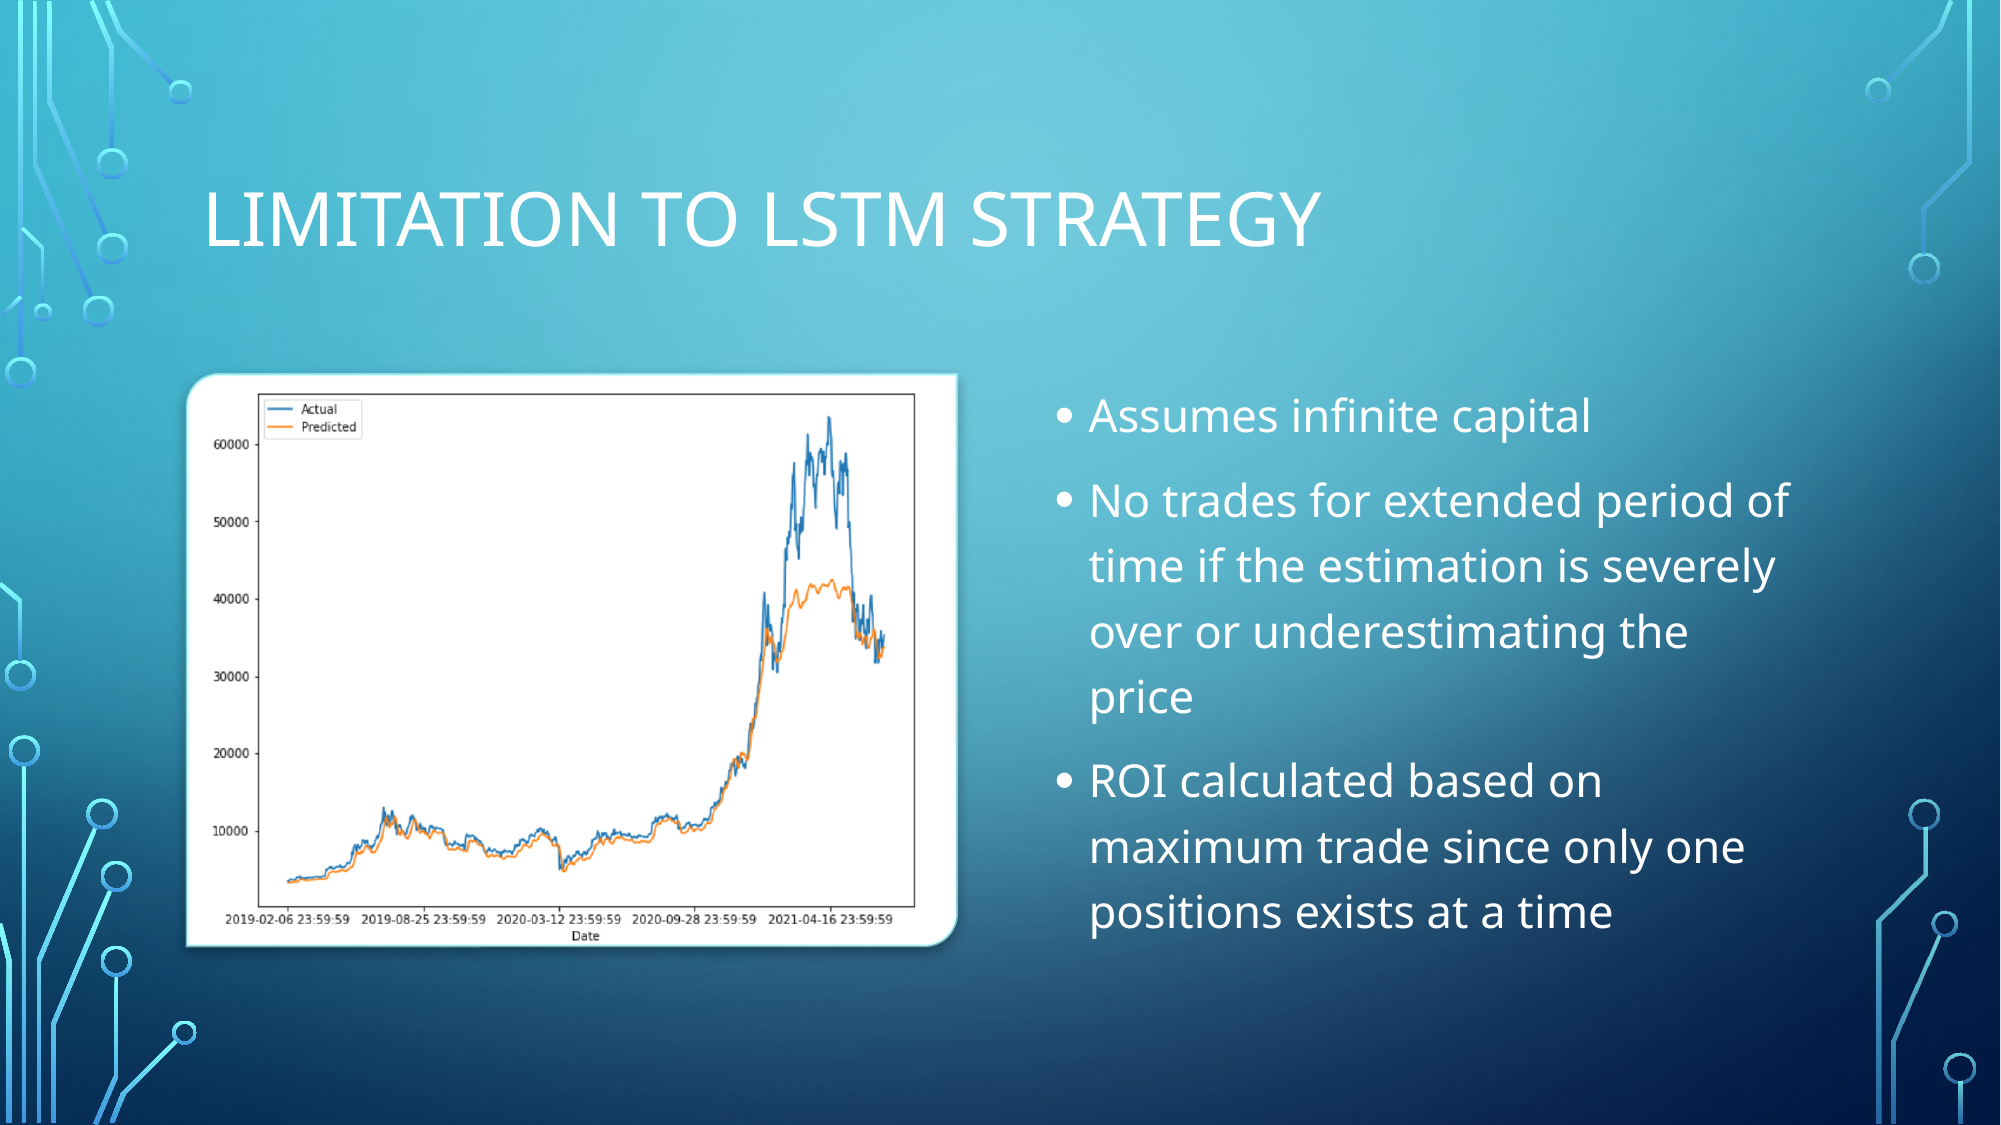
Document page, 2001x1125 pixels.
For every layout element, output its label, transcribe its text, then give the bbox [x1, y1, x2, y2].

picture [186, 374, 957, 946]
title Limitation to LSTM strategy [187, 101, 1813, 344]
list Assumes infinite capital No trades for extended period of time if the estimation is severely over or underestimating the price ROI calculated based on maximum trade since only one positions exists at a time [1039, 369, 1813, 950]
